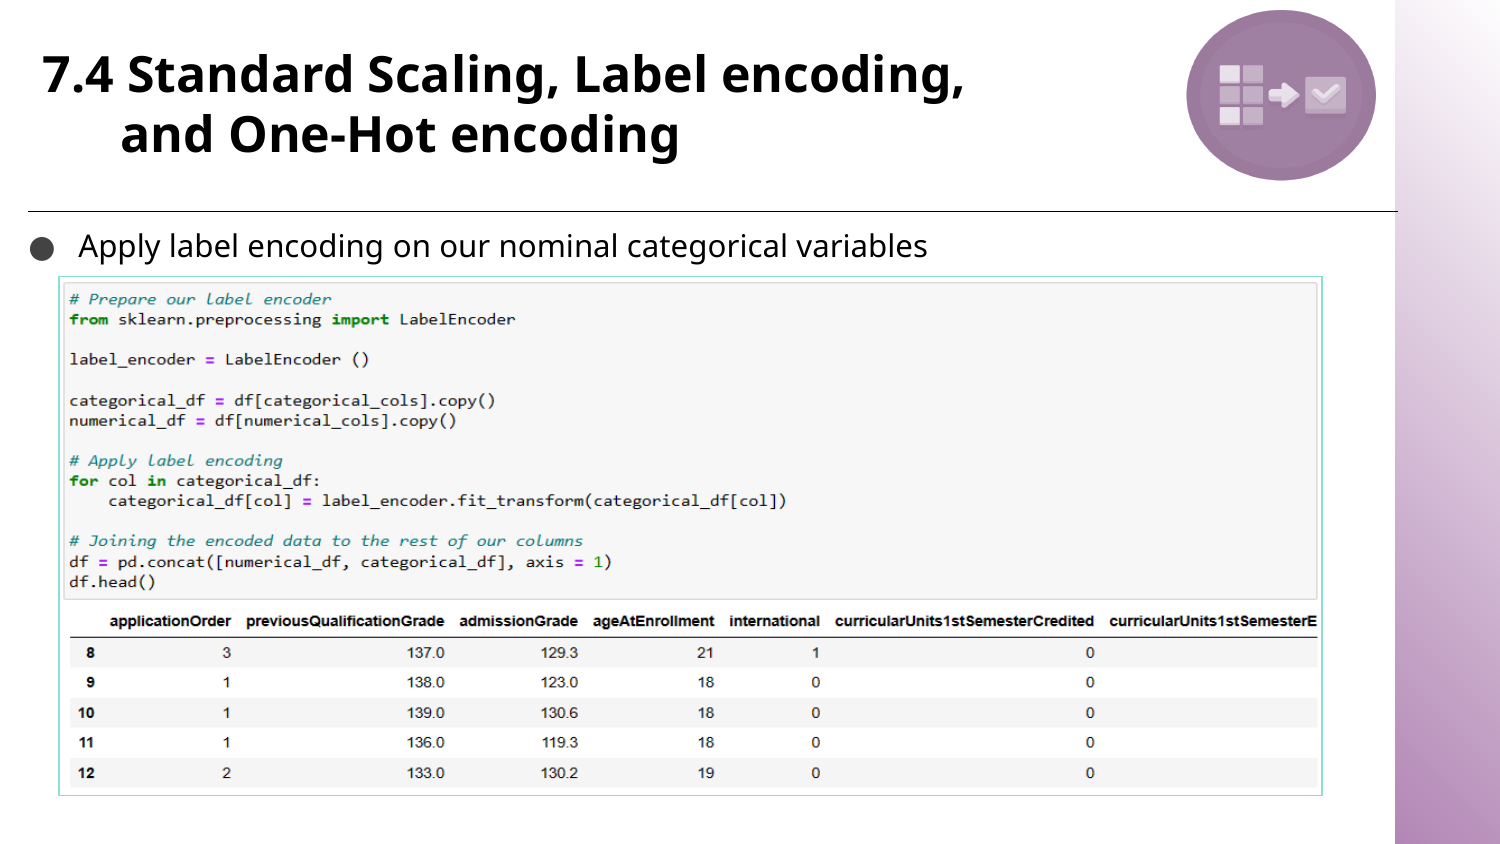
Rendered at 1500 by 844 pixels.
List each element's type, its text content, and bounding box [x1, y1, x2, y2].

picture [1179, 4, 1383, 187]
picture [59, 277, 1322, 795]
title 7.4 Standard Scaling, Label encoding, and One-Hot encoding [27, 27, 1174, 167]
list Apply label encoding on our nominal categorical variables [0, 211, 1282, 290]
